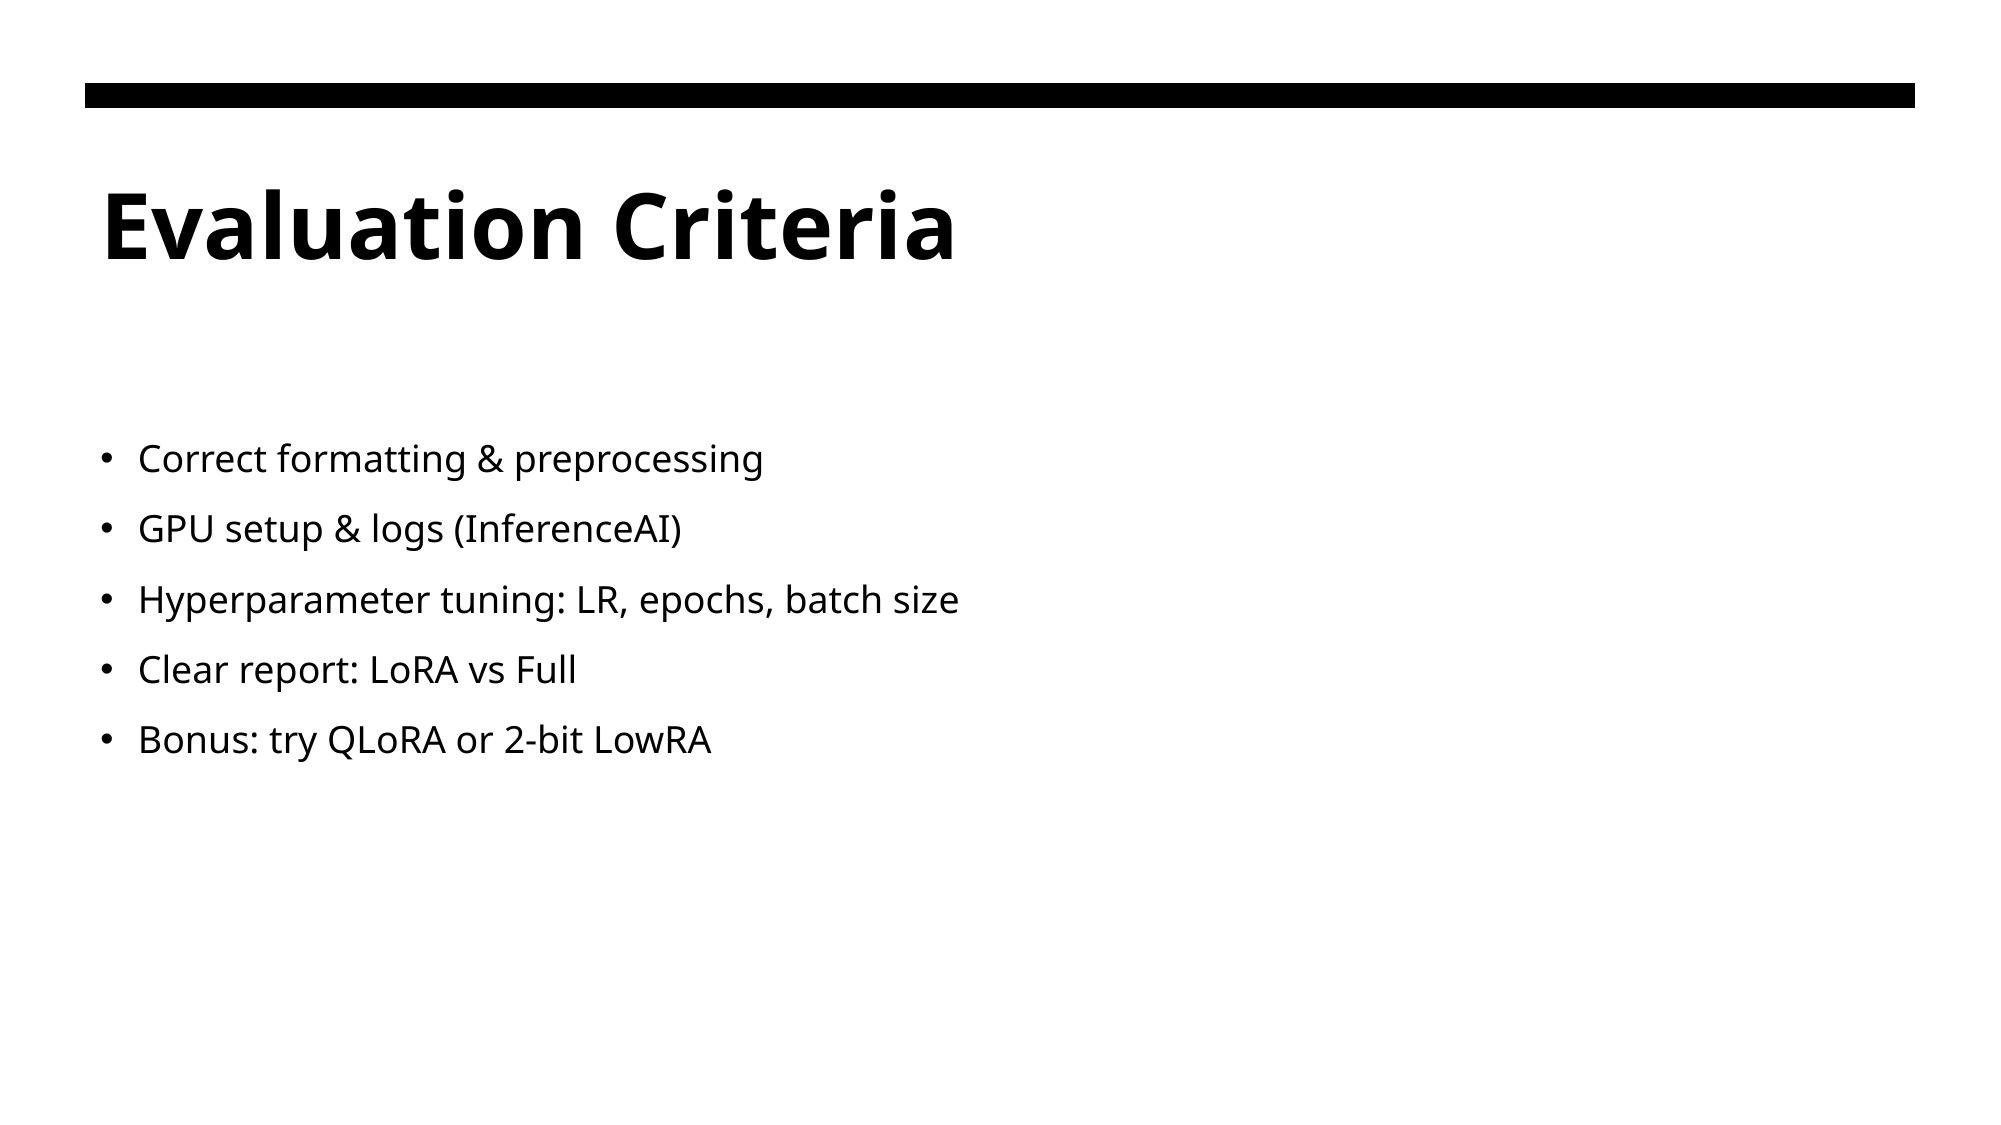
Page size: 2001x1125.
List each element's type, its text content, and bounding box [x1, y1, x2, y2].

list Correct formatting & preprocessing GPU setup & logs (InferenceAI) Hyperparameter tuning: LR, epochs, batch size Clear report: LoRA vs Full Bonus: try QLoRA or 2-bit LowRA [85, 423, 1916, 1041]
title Evaluation Criteria [85, 160, 1916, 401]
